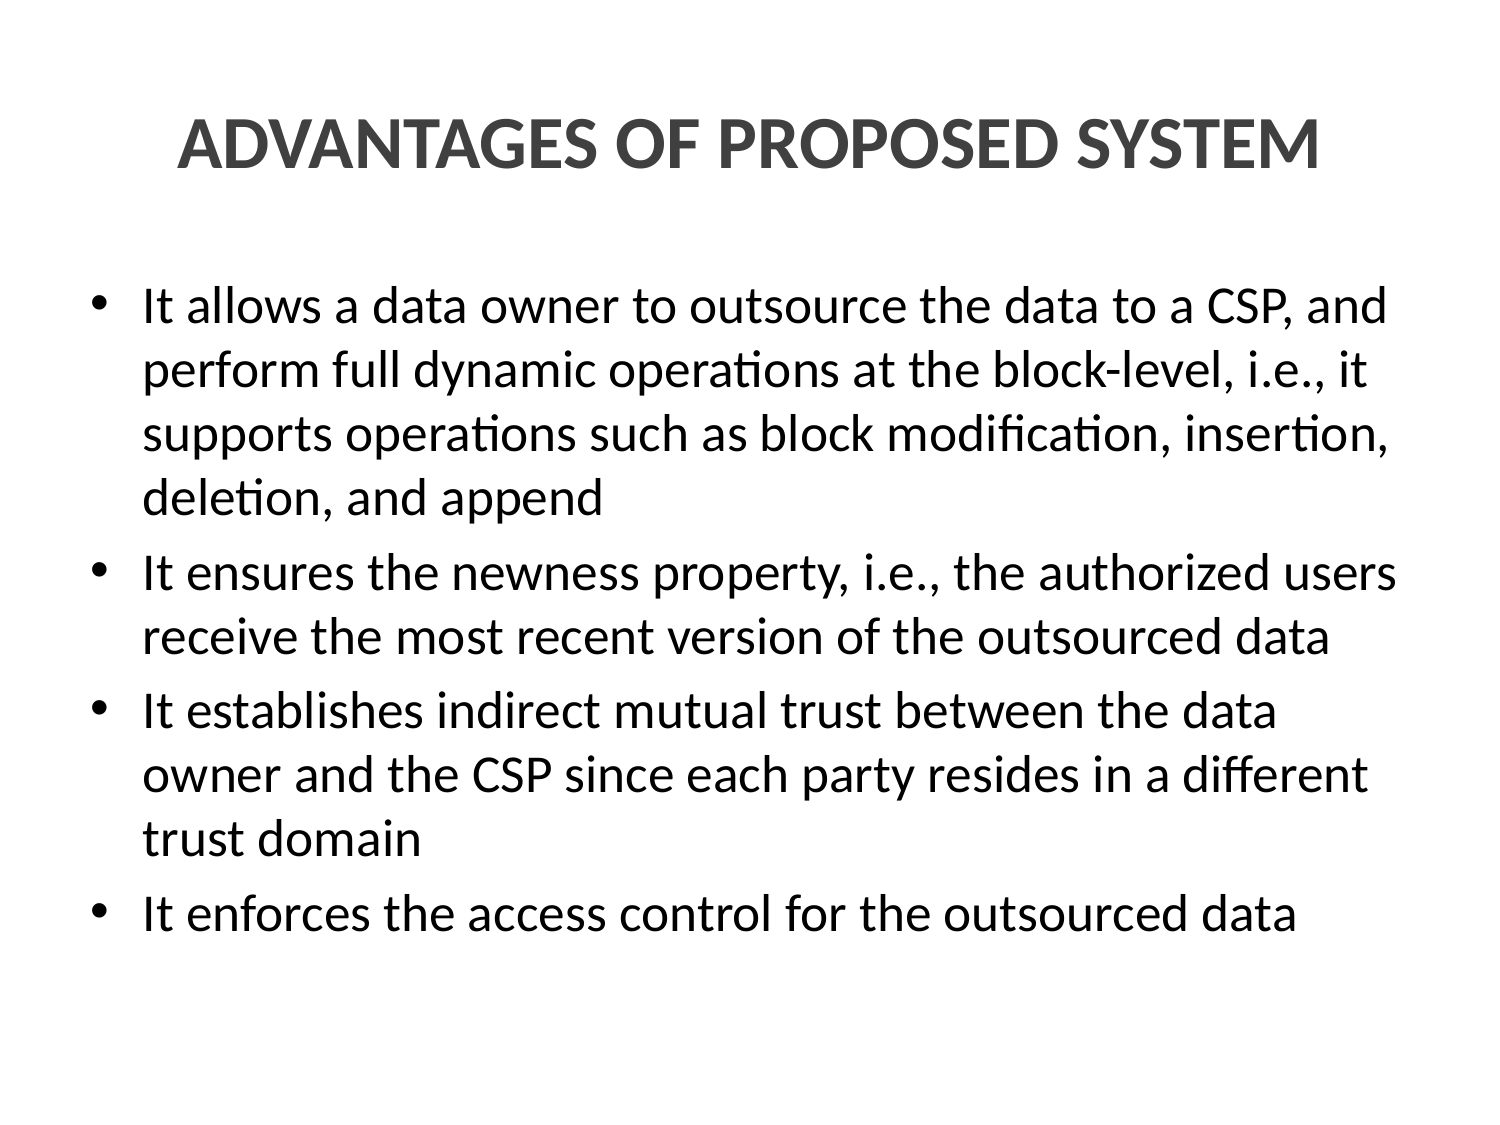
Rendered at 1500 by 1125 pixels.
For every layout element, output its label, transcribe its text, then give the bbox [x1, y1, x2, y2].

title ADVANTAGES OF PROPOSED SYSTEM [75, 45, 1425, 233]
list It allows a data owner to outsource the data to a CSP, and perform full dynamic operations at the block-level, i.e., it supports operations such as block modification, insertion, deletion, and append It ensures the newness property, i.e., the authorized users receive the most recent version of the outsourced data It establishes indirect mutual trust between the data owner and the CSP since each party resides in a different trust domain It enforces the access control for the outsourced data [75, 262, 1425, 1005]
